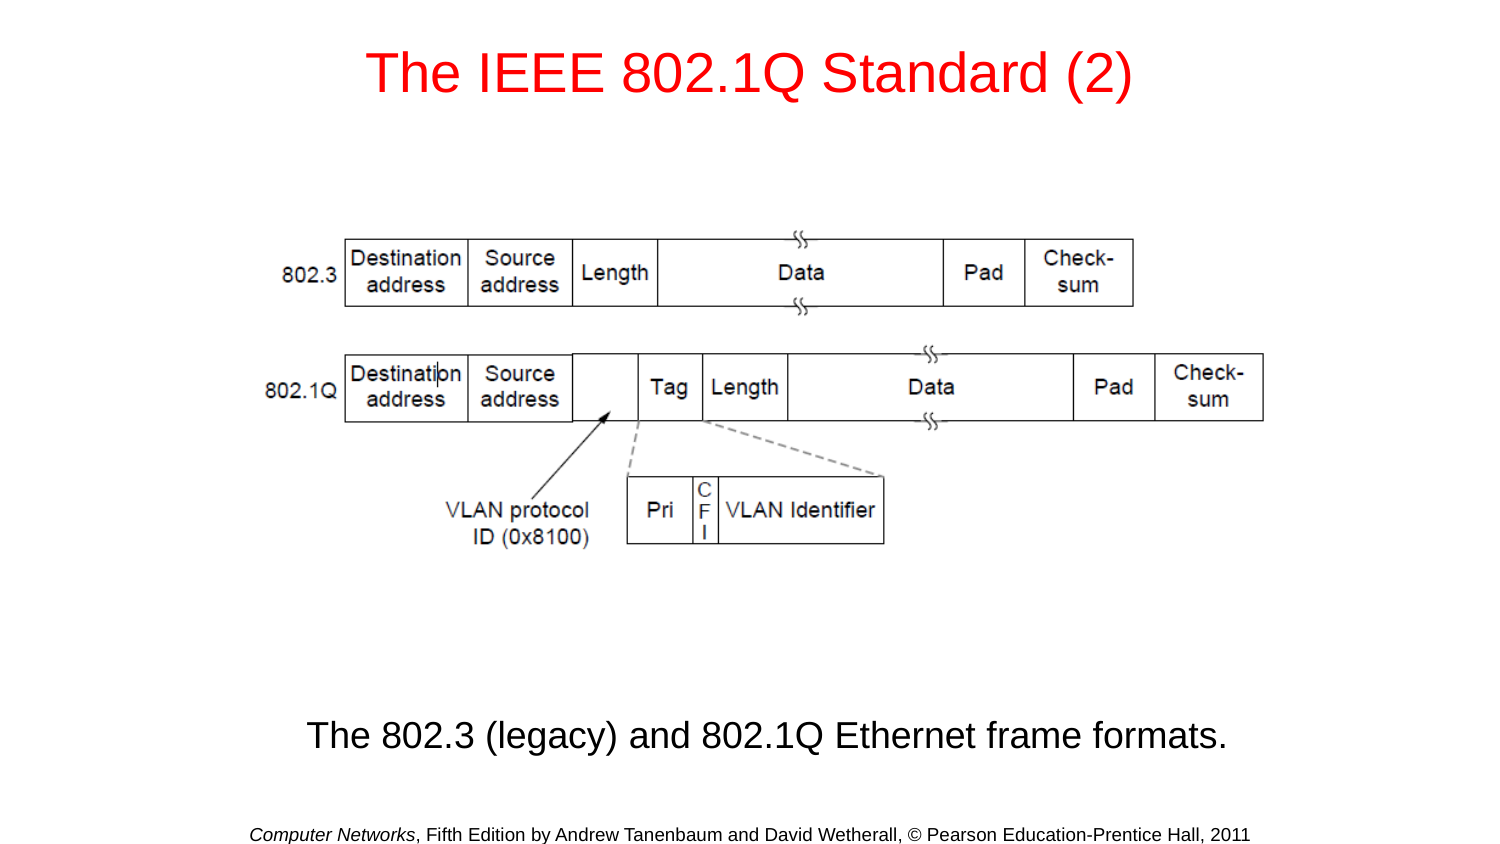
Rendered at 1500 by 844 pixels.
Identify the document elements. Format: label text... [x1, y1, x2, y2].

list The 802.3 (legacy) and 802.1Q Ethernet frame formats. [222, 703, 1313, 807]
picture [262, 222, 1276, 560]
title The IEEE 802.1Q Standard (2) [0, 0, 1500, 141]
